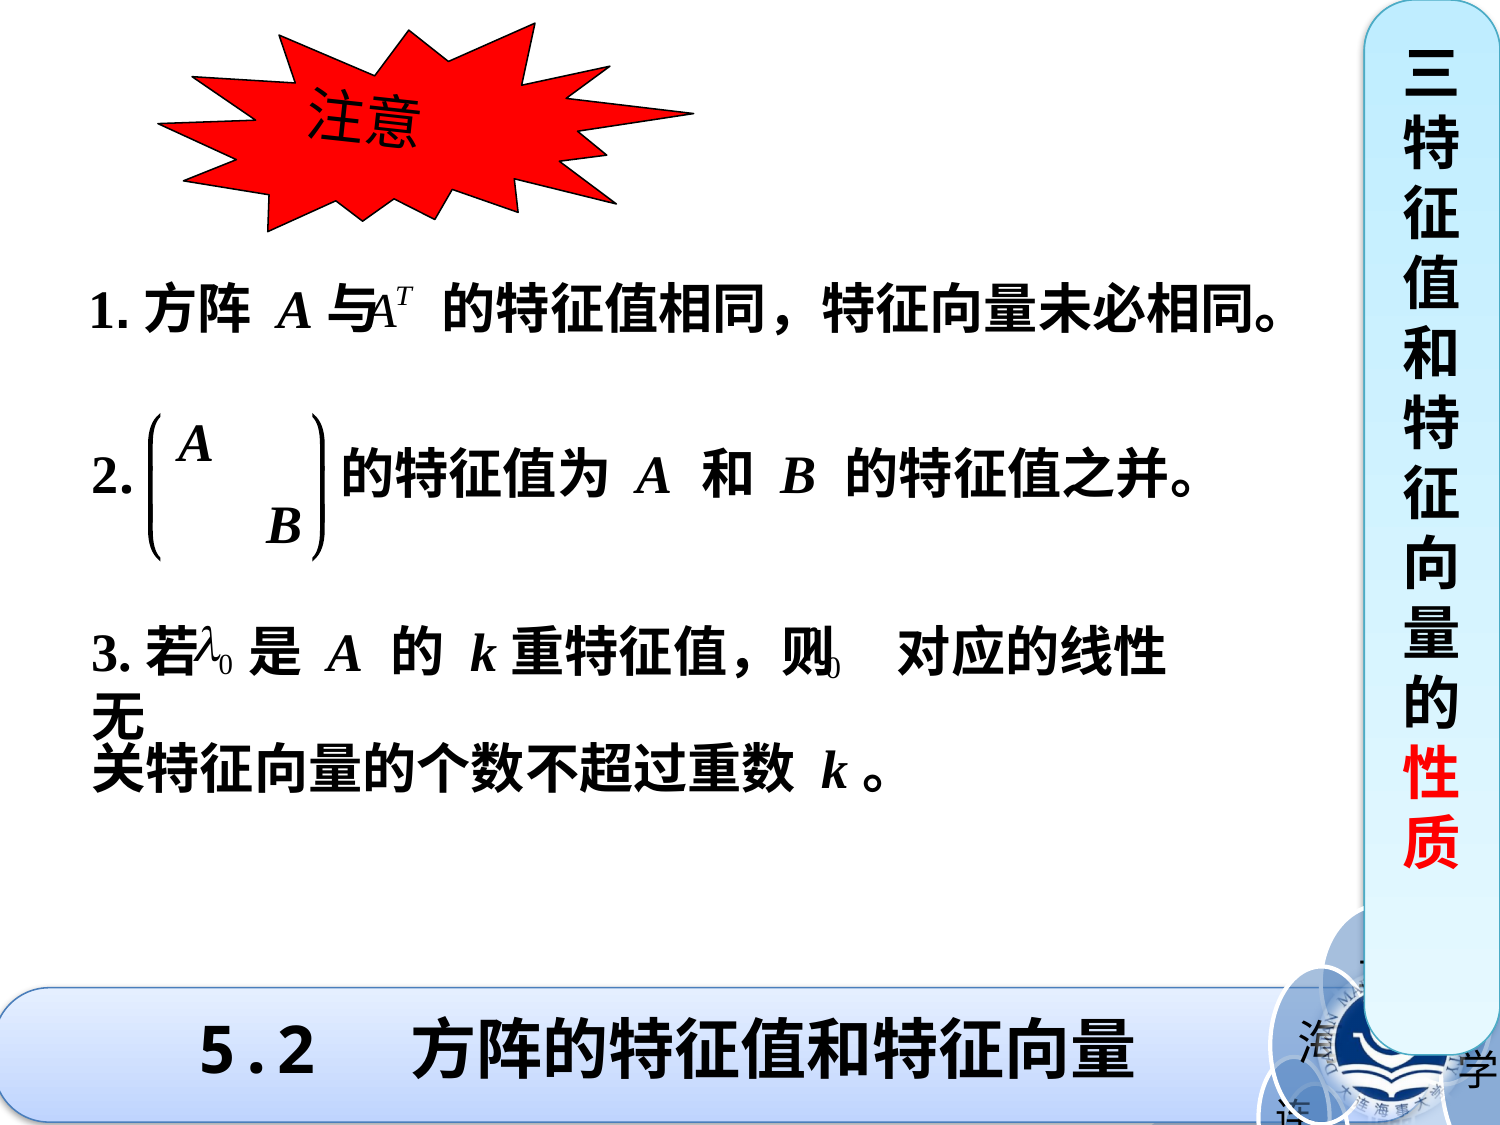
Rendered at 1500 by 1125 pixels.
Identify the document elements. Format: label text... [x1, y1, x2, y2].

text_box [1364, 0, 1500, 1055]
text_box 注意 [157, 23, 694, 232]
picture [1310, 981, 1481, 1114]
text_box 三特征值和特征向量的性质 [1387, 28, 1471, 917]
text_box 关特征向量的个数不超过重数 k。 [76, 762, 985, 808]
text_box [0, 266, 1312, 349]
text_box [76, 409, 1305, 565]
title 5.2 方阵的特征值和特征向量 [29, 999, 1305, 1094]
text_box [76, 609, 1230, 755]
